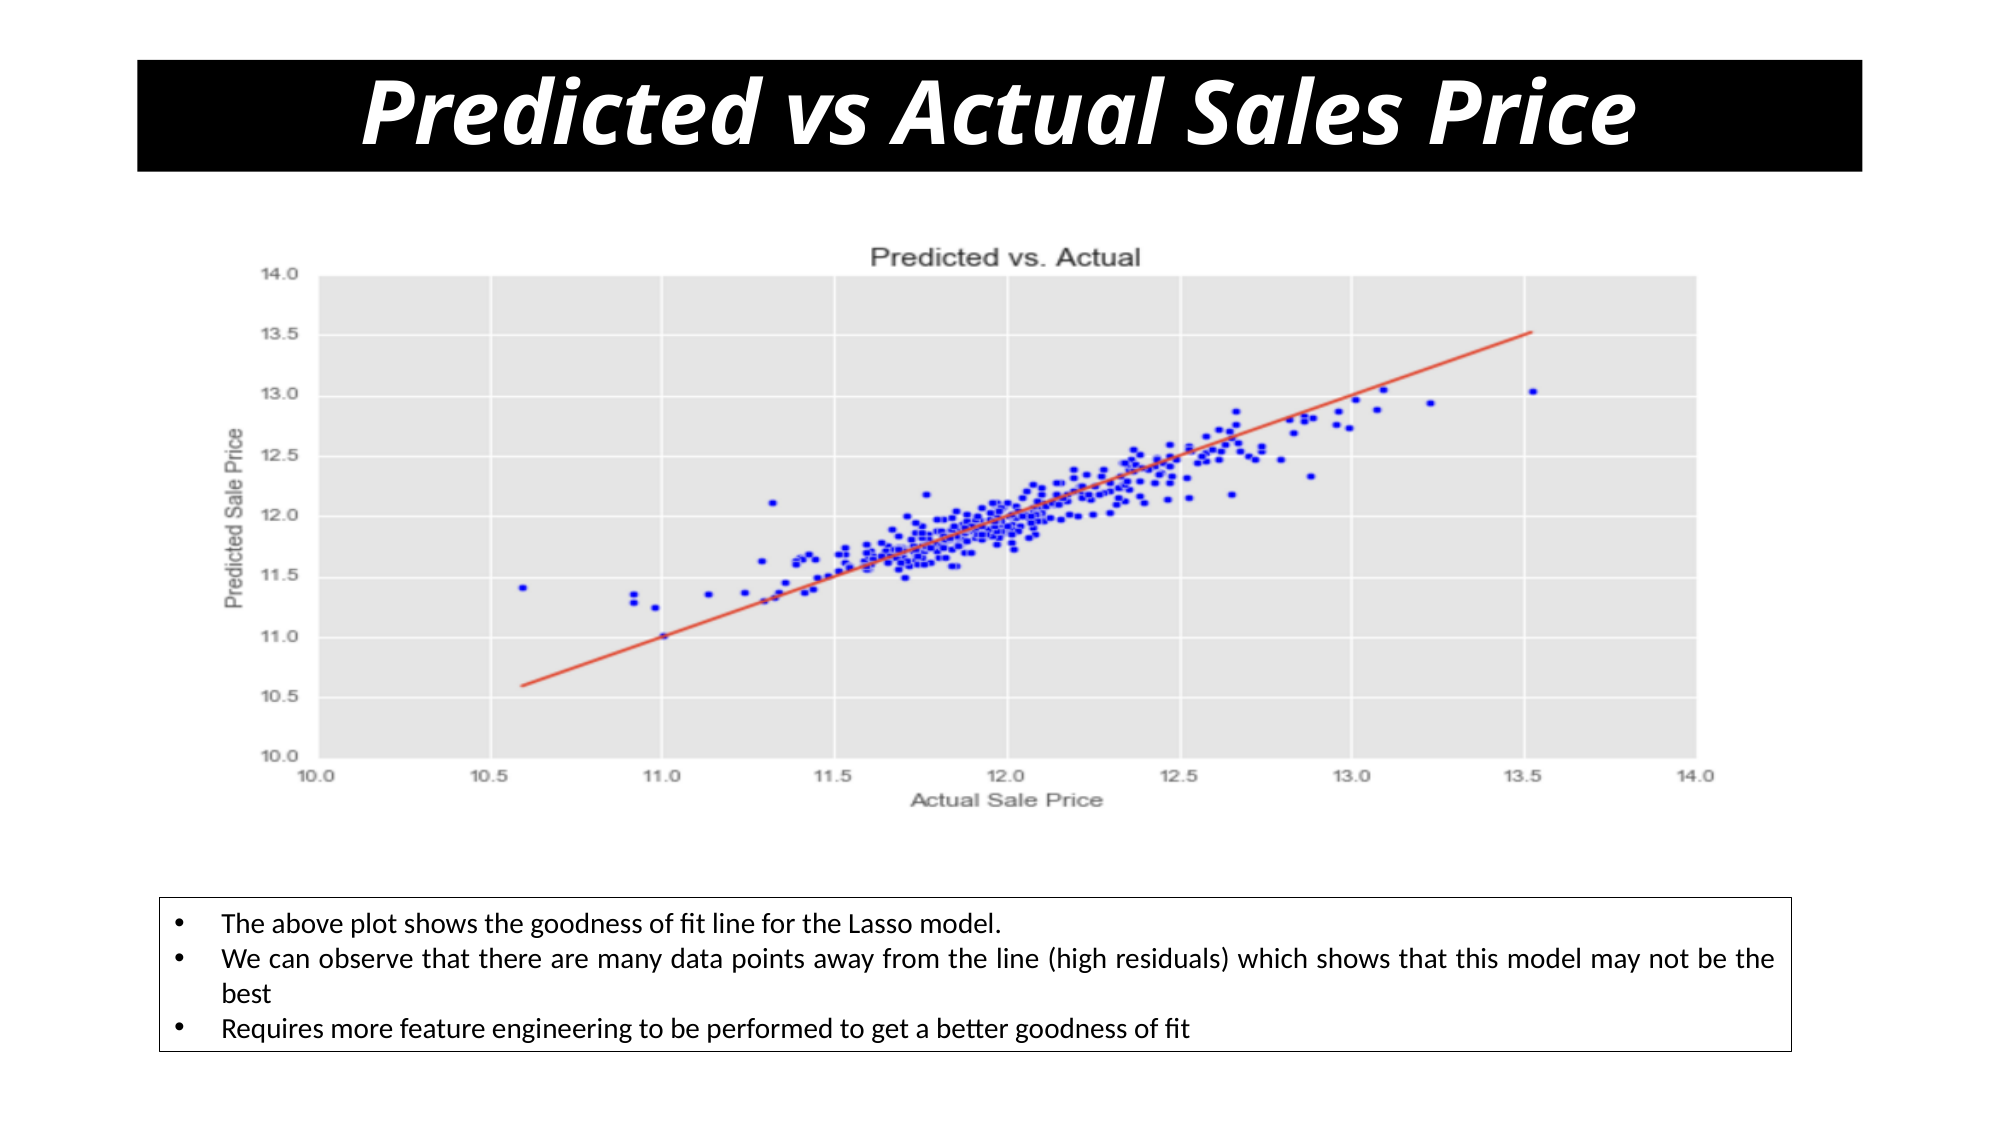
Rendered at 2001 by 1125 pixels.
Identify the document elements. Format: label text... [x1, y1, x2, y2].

title Predicted vs Actual Sales Price [137, 59, 1863, 172]
text_box The above plot shows the goodness of fit line for the Lasso model. We can observe that there are many data points away from the line (high residuals) which shows that this model may not be the best Requires more feature engineering to be performed to get a better goodness of fit [159, 897, 1791, 1052]
picture [192, 243, 1813, 847]
